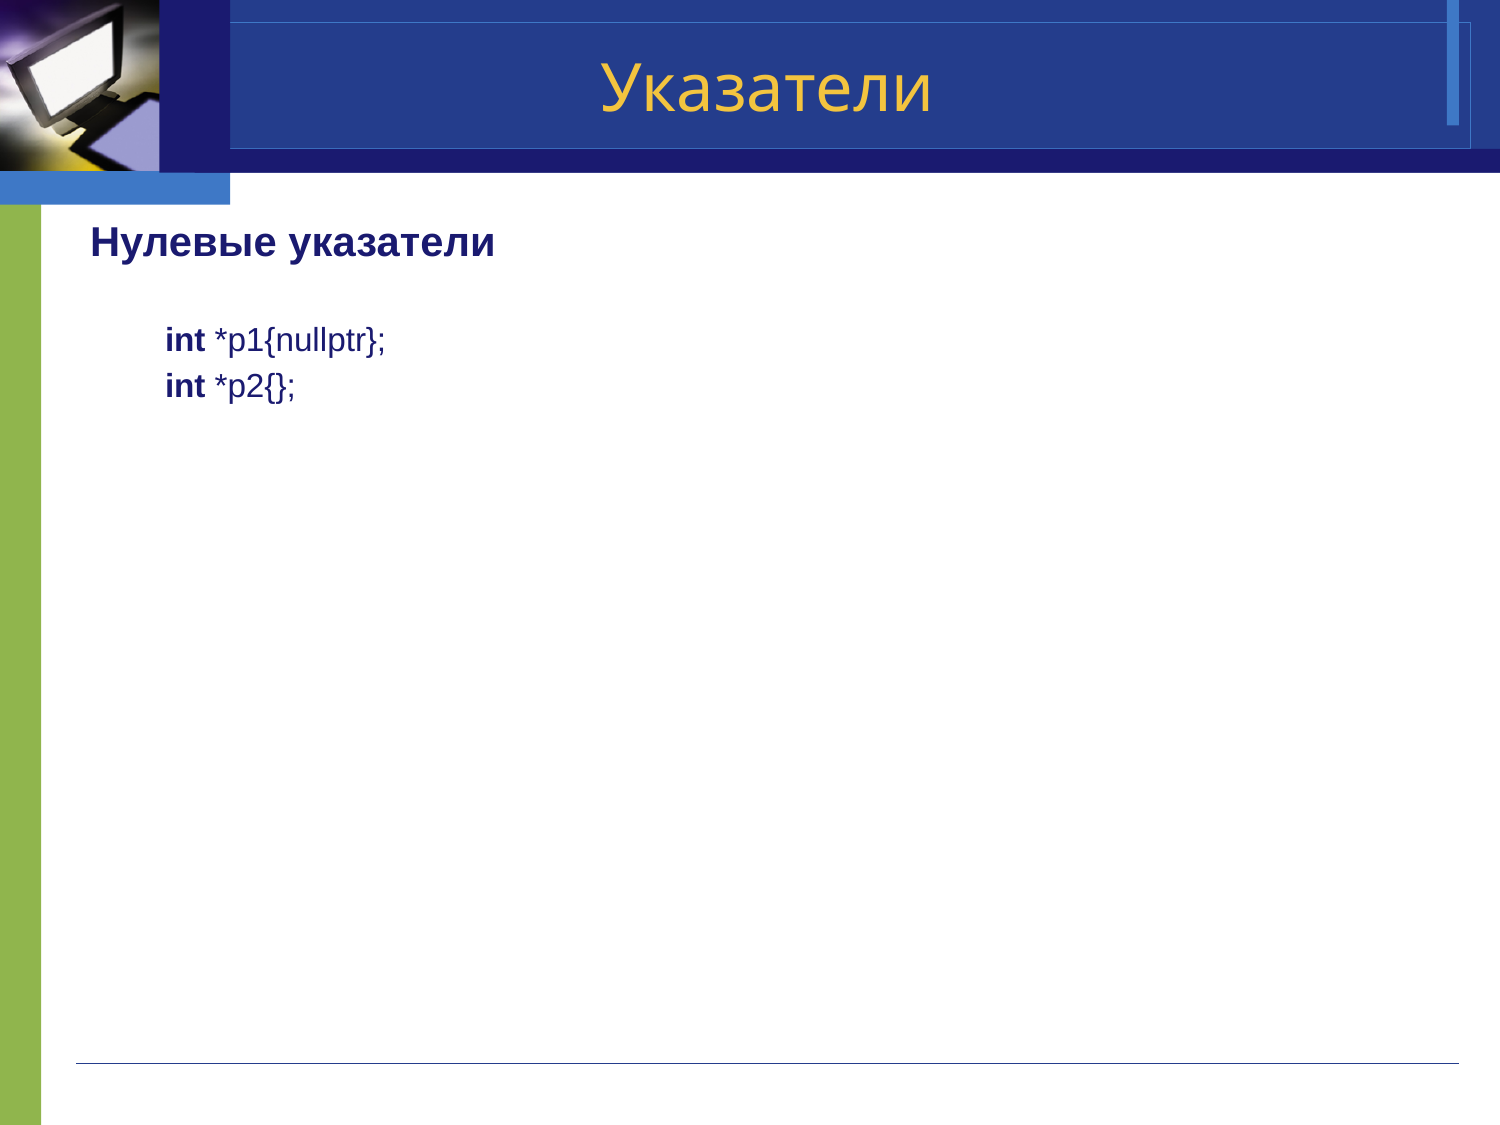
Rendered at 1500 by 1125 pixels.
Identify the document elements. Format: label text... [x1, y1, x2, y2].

title Указатели [122, 38, 1413, 131]
picture [0, 0, 159, 171]
list Нулевые указатели int *p1{nullptr}; int *p2{}; [74, 206, 1426, 1069]
